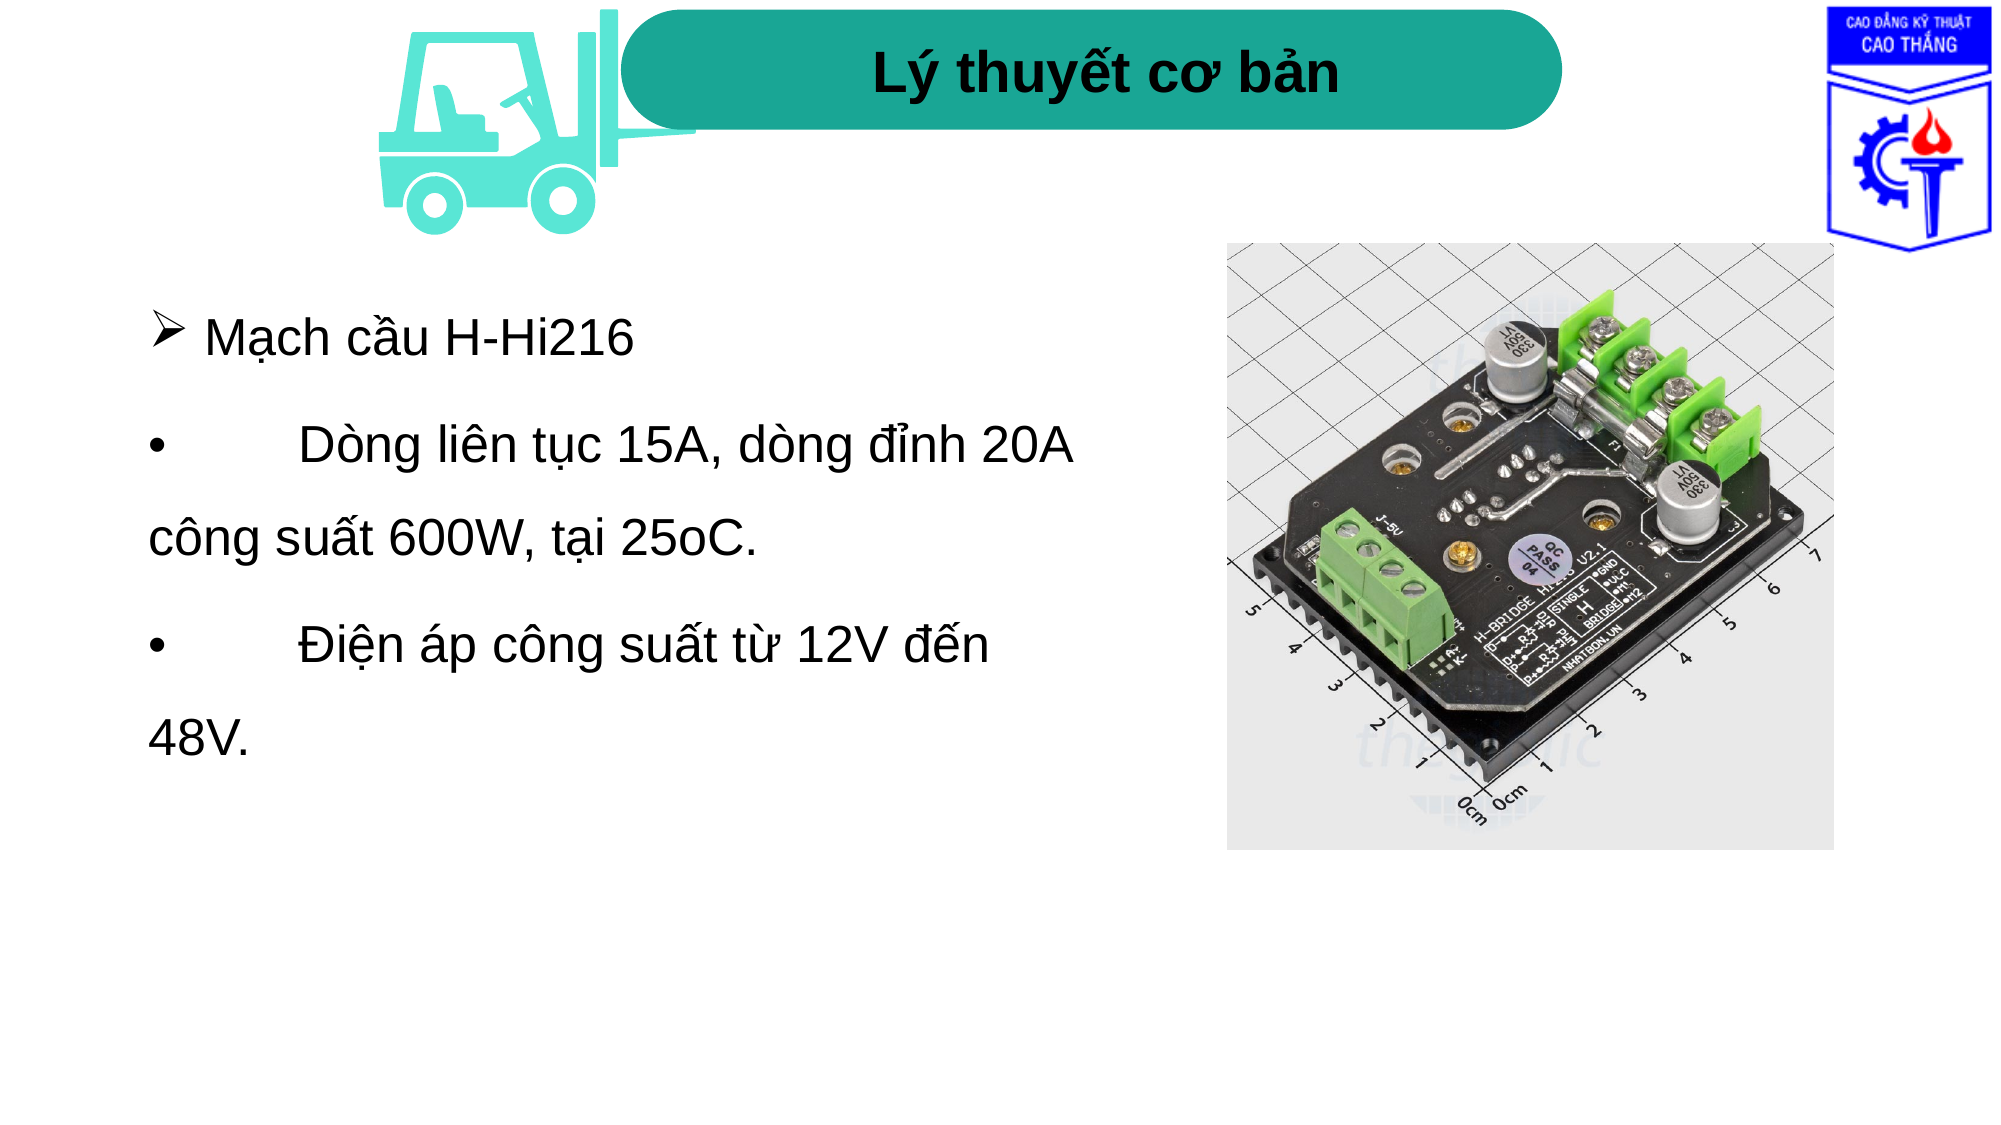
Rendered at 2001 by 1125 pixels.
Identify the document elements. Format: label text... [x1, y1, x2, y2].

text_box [378, 9, 696, 235]
text_box Mạch cầu H-Hi216 • Dòng liên tục 15A, dòng đỉnh 20A công suất 600W, tại 25oC. • Điện áp công suất từ 12V đến 48V. [133, 265, 1109, 880]
text_box Lý thuyết cơ bản [696, 9, 1563, 130]
picture [1227, 0, 2001, 850]
